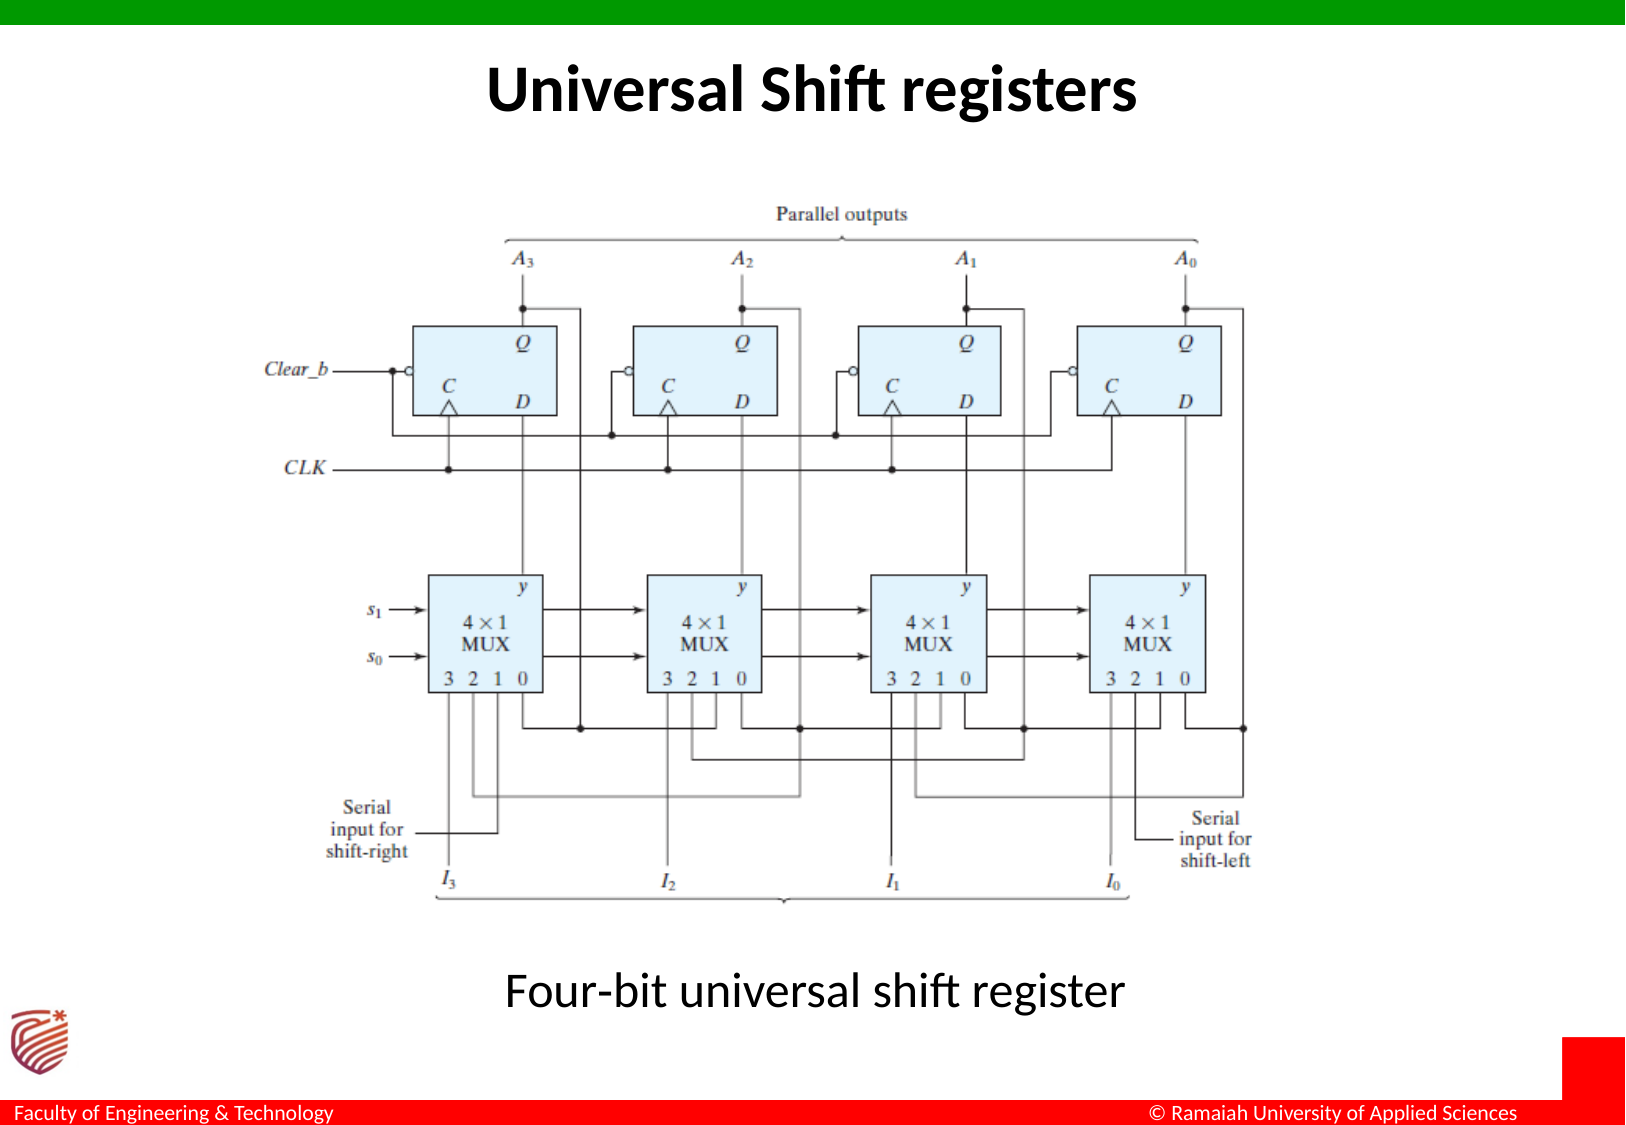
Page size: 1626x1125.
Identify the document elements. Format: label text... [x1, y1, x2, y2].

text_box Four‐bit universal shift register [490, 949, 1142, 1025]
picture [199, 199, 1327, 909]
text_box Universal Shift registers [471, 37, 1154, 133]
picture [3, 995, 79, 1080]
